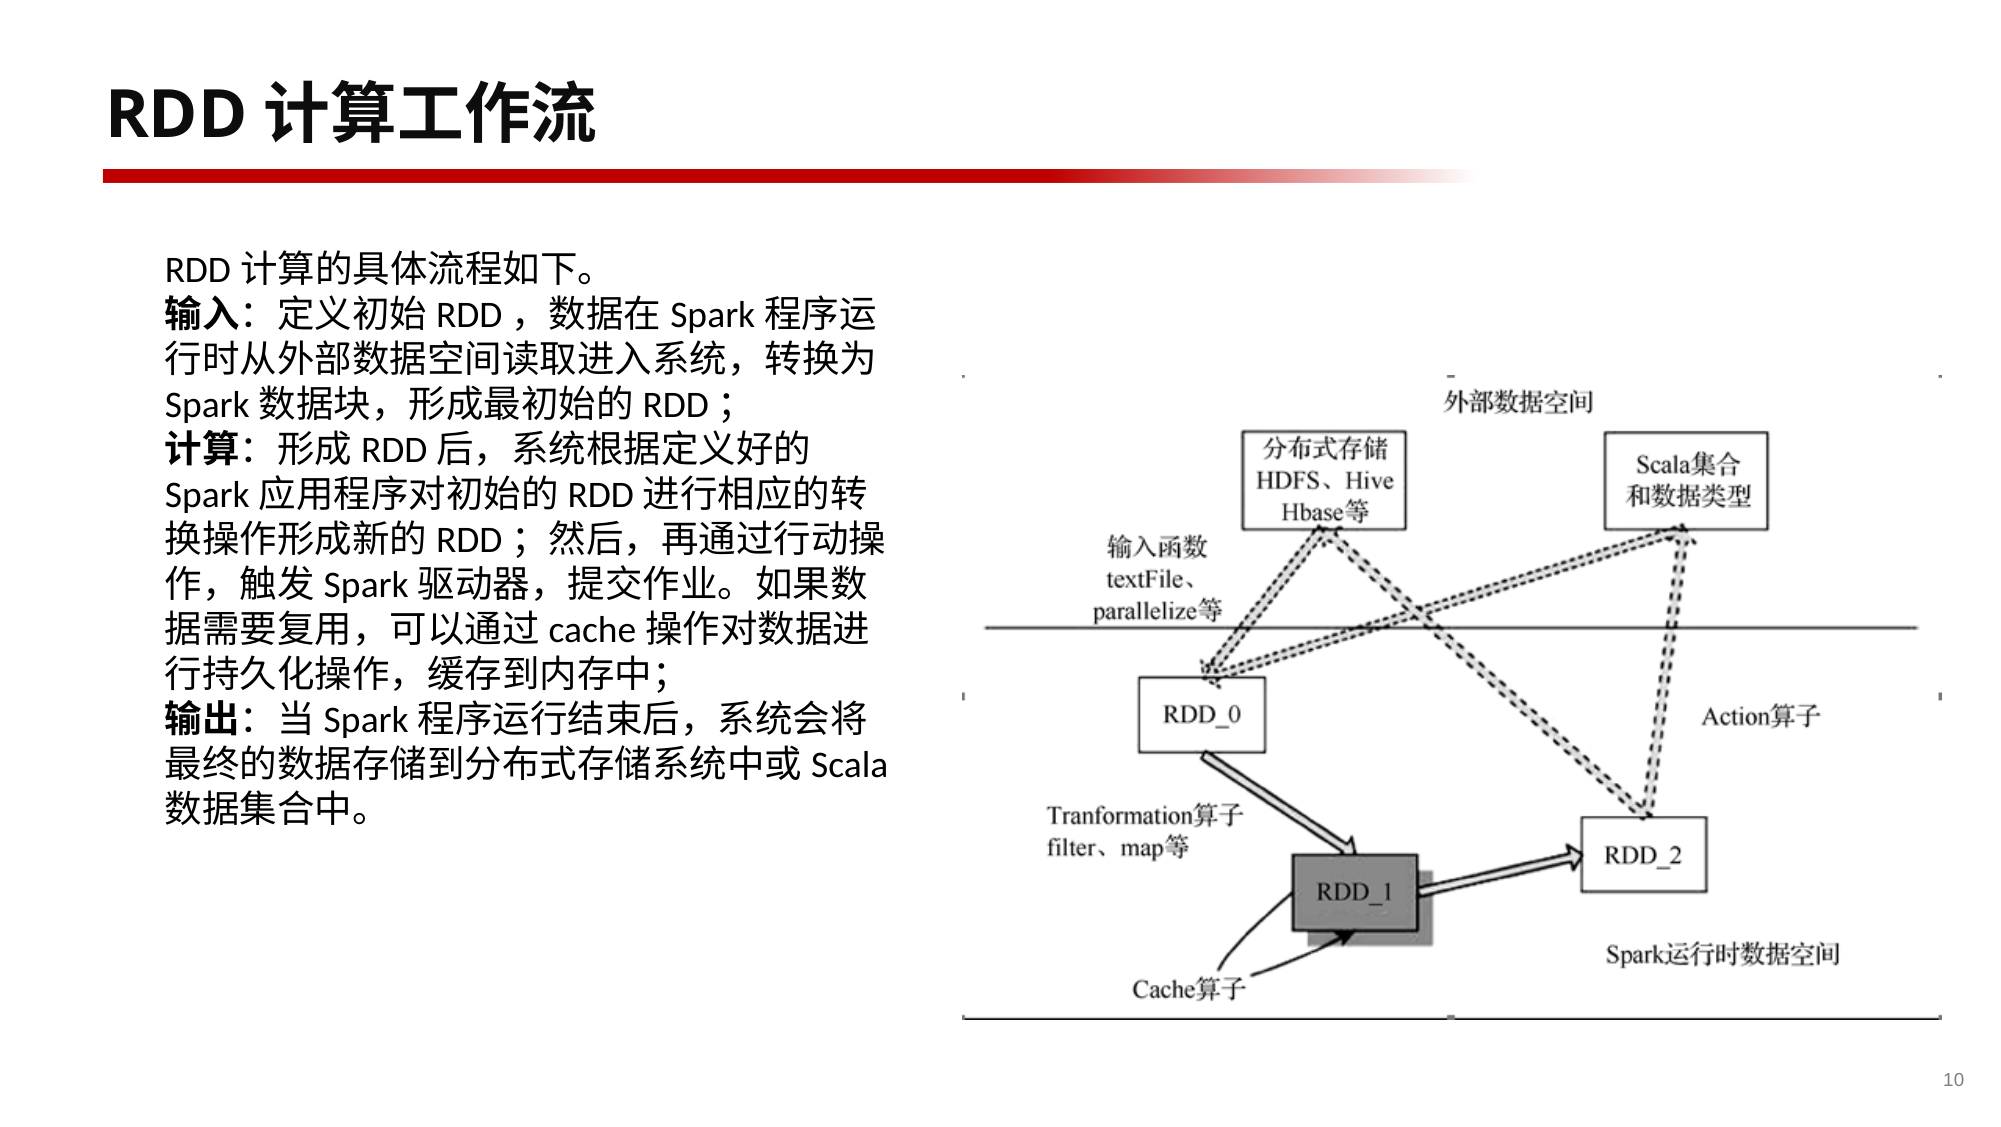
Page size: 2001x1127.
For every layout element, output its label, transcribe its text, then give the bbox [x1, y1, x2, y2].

text_box [102, 169, 1474, 183]
title RDD计算工作流 [102, 70, 1899, 259]
slide_number 10 [1938, 1067, 1969, 1127]
picture [962, 375, 1942, 1020]
text_box RDD计算的具体流程如下。 输入：定义初始RDD，数据在Spark程序运行时从外部数据空间读取进入系统，转换为Spark数据块，形成最初始的RDD； 计算：形成RDD后，系统根据定义好的Spark应用程序对初始的RDD进行相应的转换操作形成新的RDD；然后，再通过行动操作，触发Spark驱动器，提交作业。如果数据需要复用，可以通过cache操作对数据进行持久化操作，缓存到内存中； 输出：当Spark程序运行结束后，系统会将最终的数据存储到分布式存储系统中或Scala数据集合中。 [149, 237, 913, 838]
